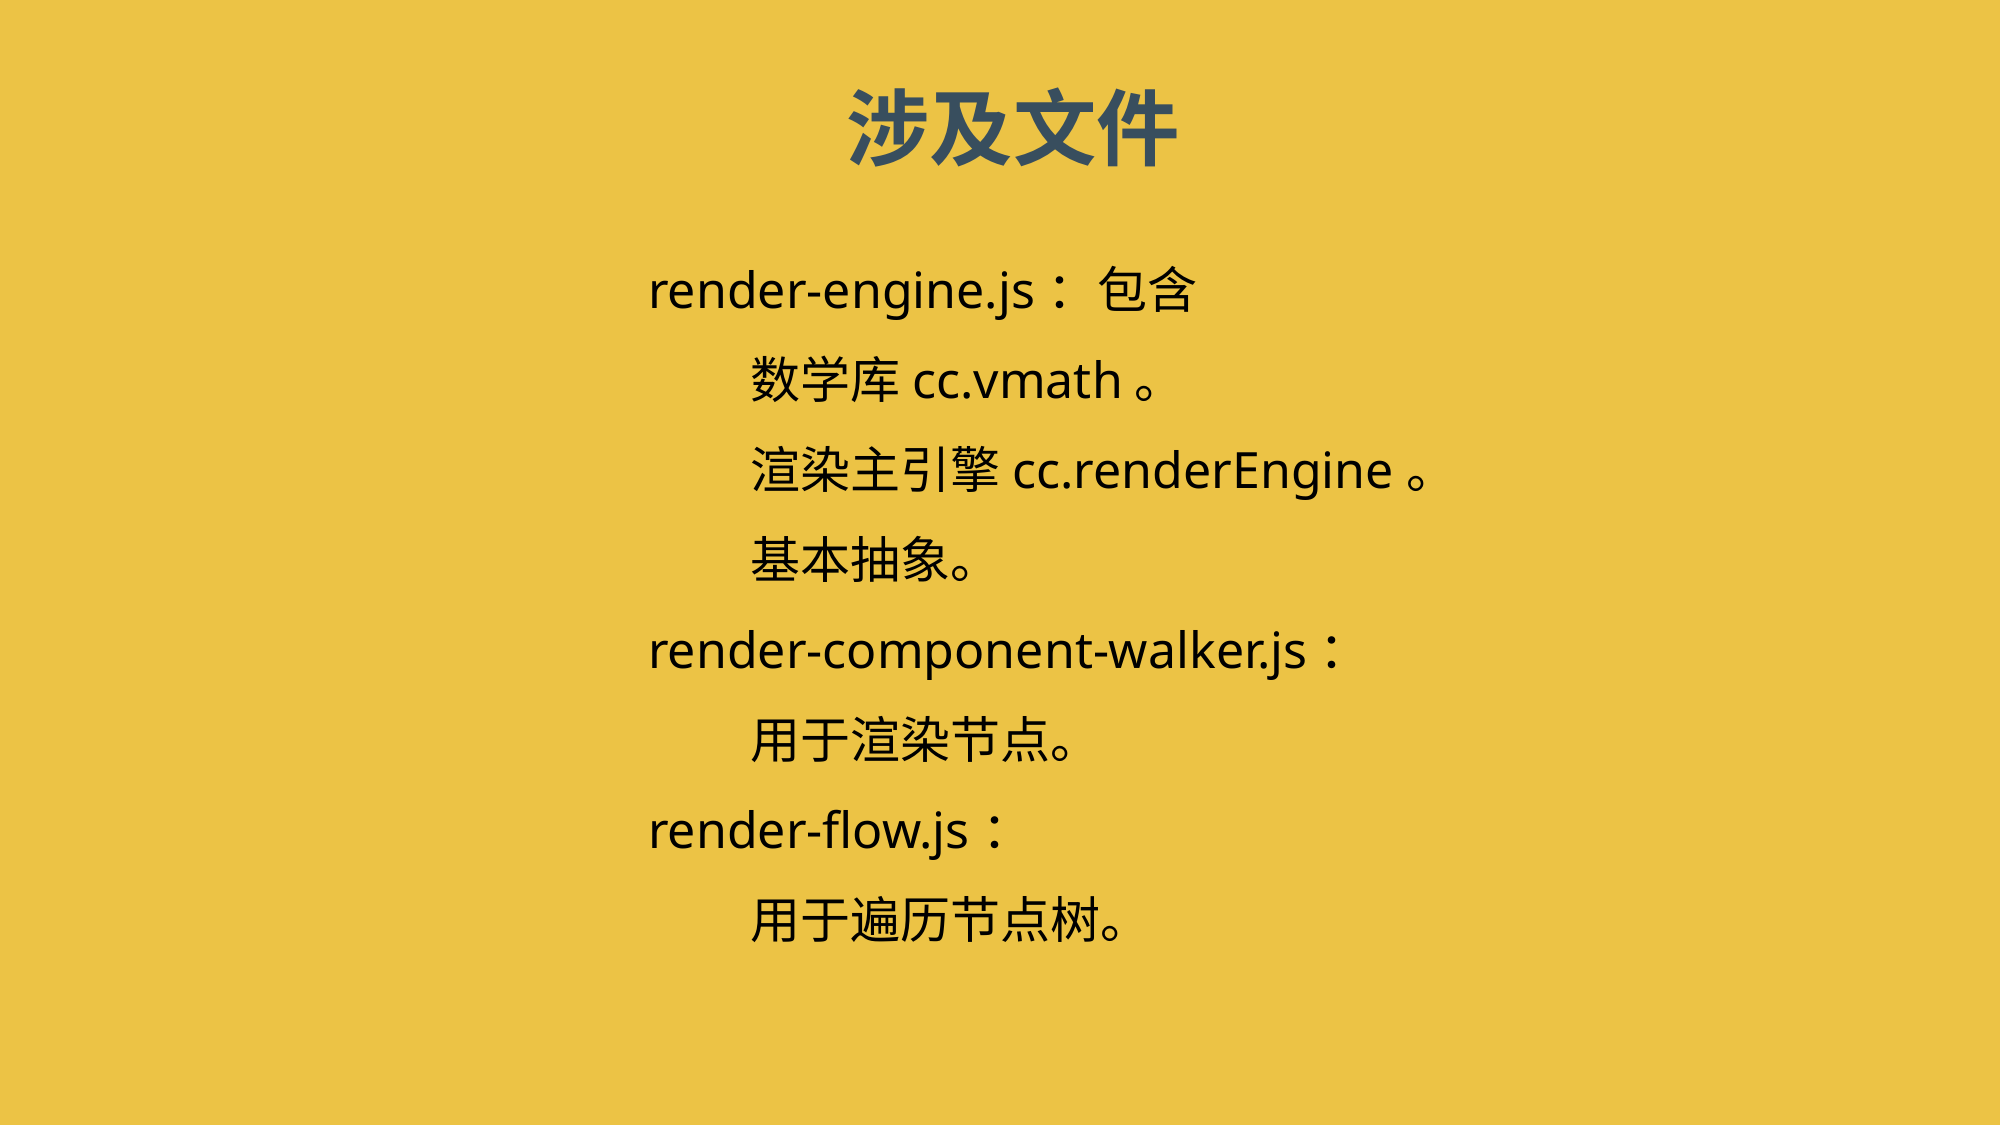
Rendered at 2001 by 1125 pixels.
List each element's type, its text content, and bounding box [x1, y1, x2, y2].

text_box render-engine.js：包含 数学库cc.vmath。 渲染主引擎cc.renderEngine。 基本抽象。 render-component-walker.js： 用于渲染节点。 render-flow.js： 用于遍历节点树。 [633, 221, 1664, 957]
text_box 涉及文件 [831, 68, 1195, 184]
